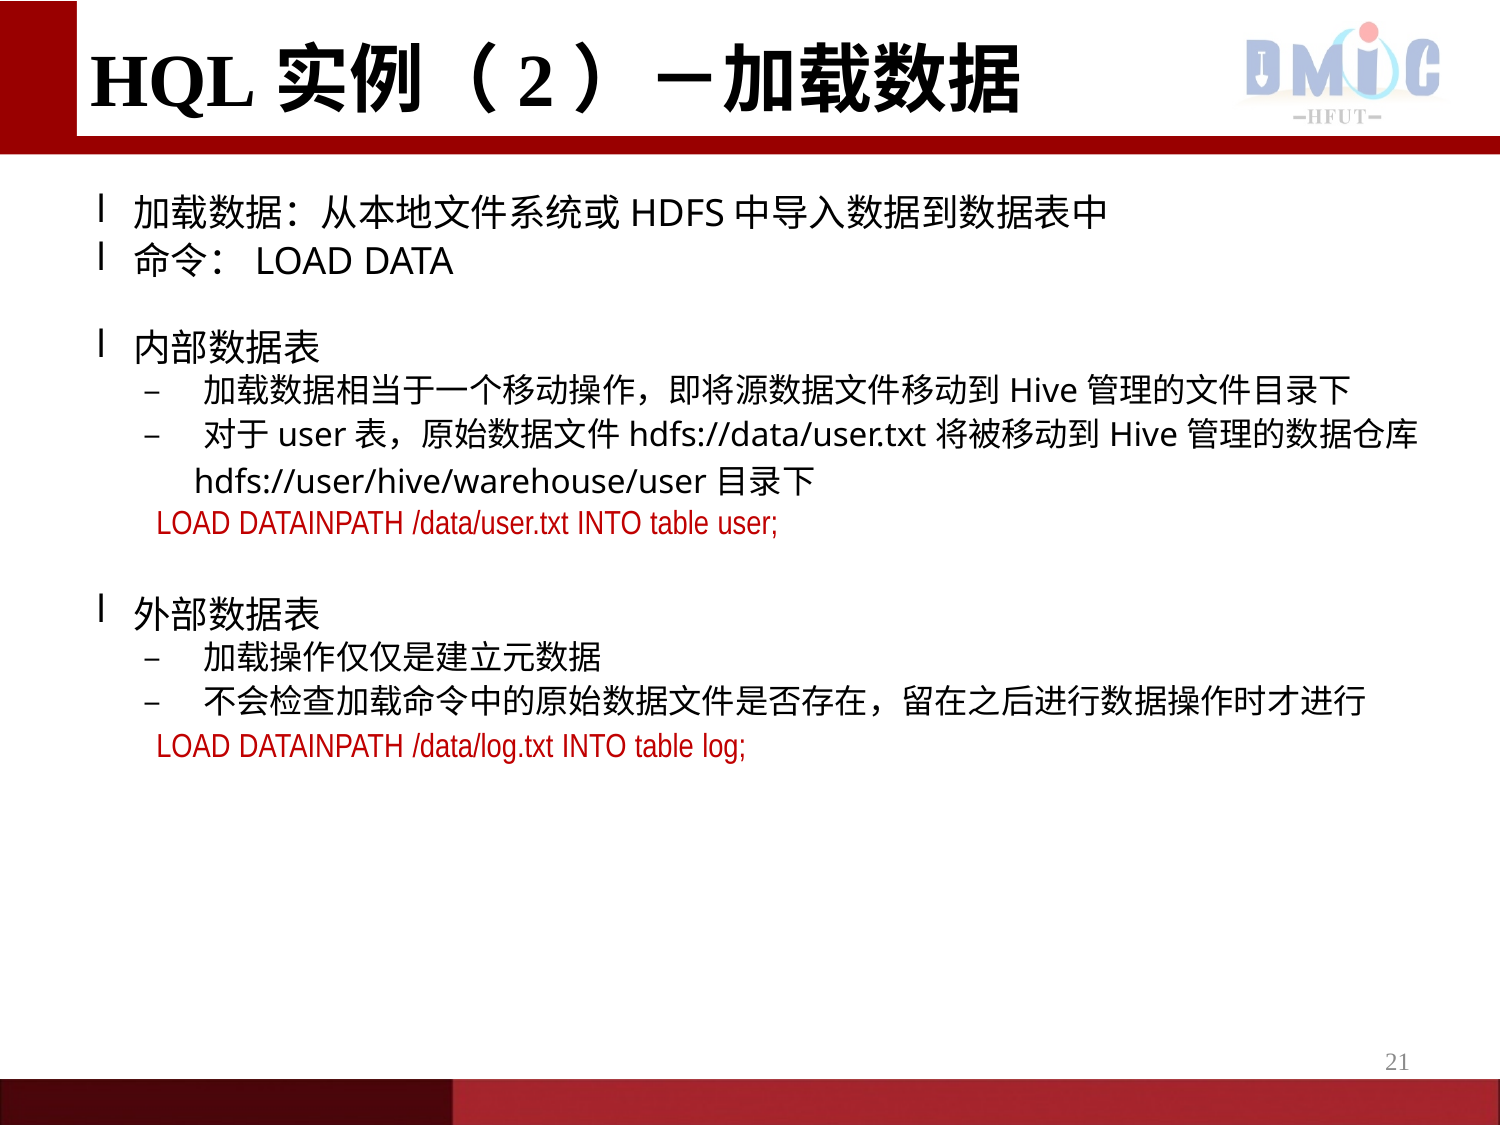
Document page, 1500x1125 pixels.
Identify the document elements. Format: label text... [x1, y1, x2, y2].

text_box 加载数据：从本地文件系统或HDFS中导入数据到数据表中 命令：LOAD DATA 内部数据表 – 加载数据相当于一个移动操作，即将源数据文件移动到Hive管理的文件目录下 – 对于user表，原始数据文件hdfs://data/user.txt将被移动到Hive管理的数据仓库 hdfs://user/hive/warehouse/user目录下 LOAD DATAINPATH /data/user.txt INTO table user; 外部数据表 – 加载操作仅仅是建立元数据 – 不会检查加载命令中的原始数据文件是否存在，留在之后进行数据操作时才进行 LOAD DATAINPATH /data/log.txt INTO table log; [133, 196, 1419, 775]
text_box l l l l [96, 196, 114, 638]
title HQL实例（2）－加载数据 [74, 20, 1426, 130]
picture [0, 1079, 1500, 1125]
slide_number 21 [1074, 1030, 1425, 1091]
